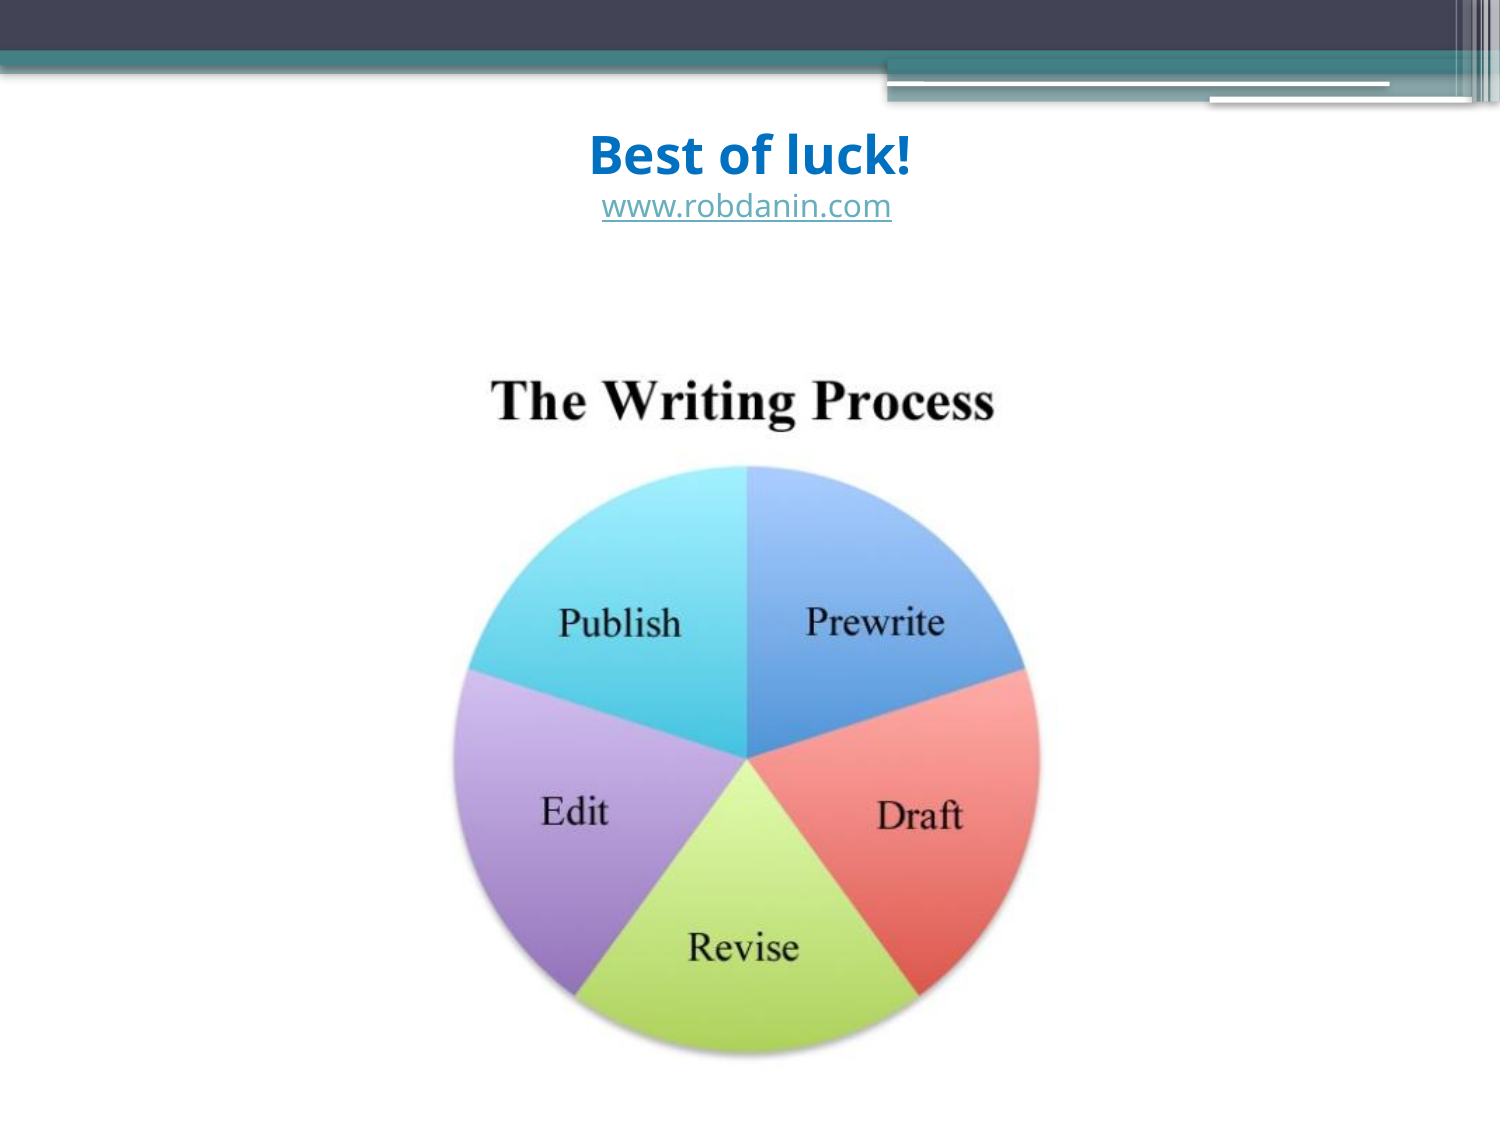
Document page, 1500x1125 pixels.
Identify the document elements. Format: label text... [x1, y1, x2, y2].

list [362, 362, 1134, 1072]
title Best of luck! www.robdanin.com [75, 62, 1425, 313]
